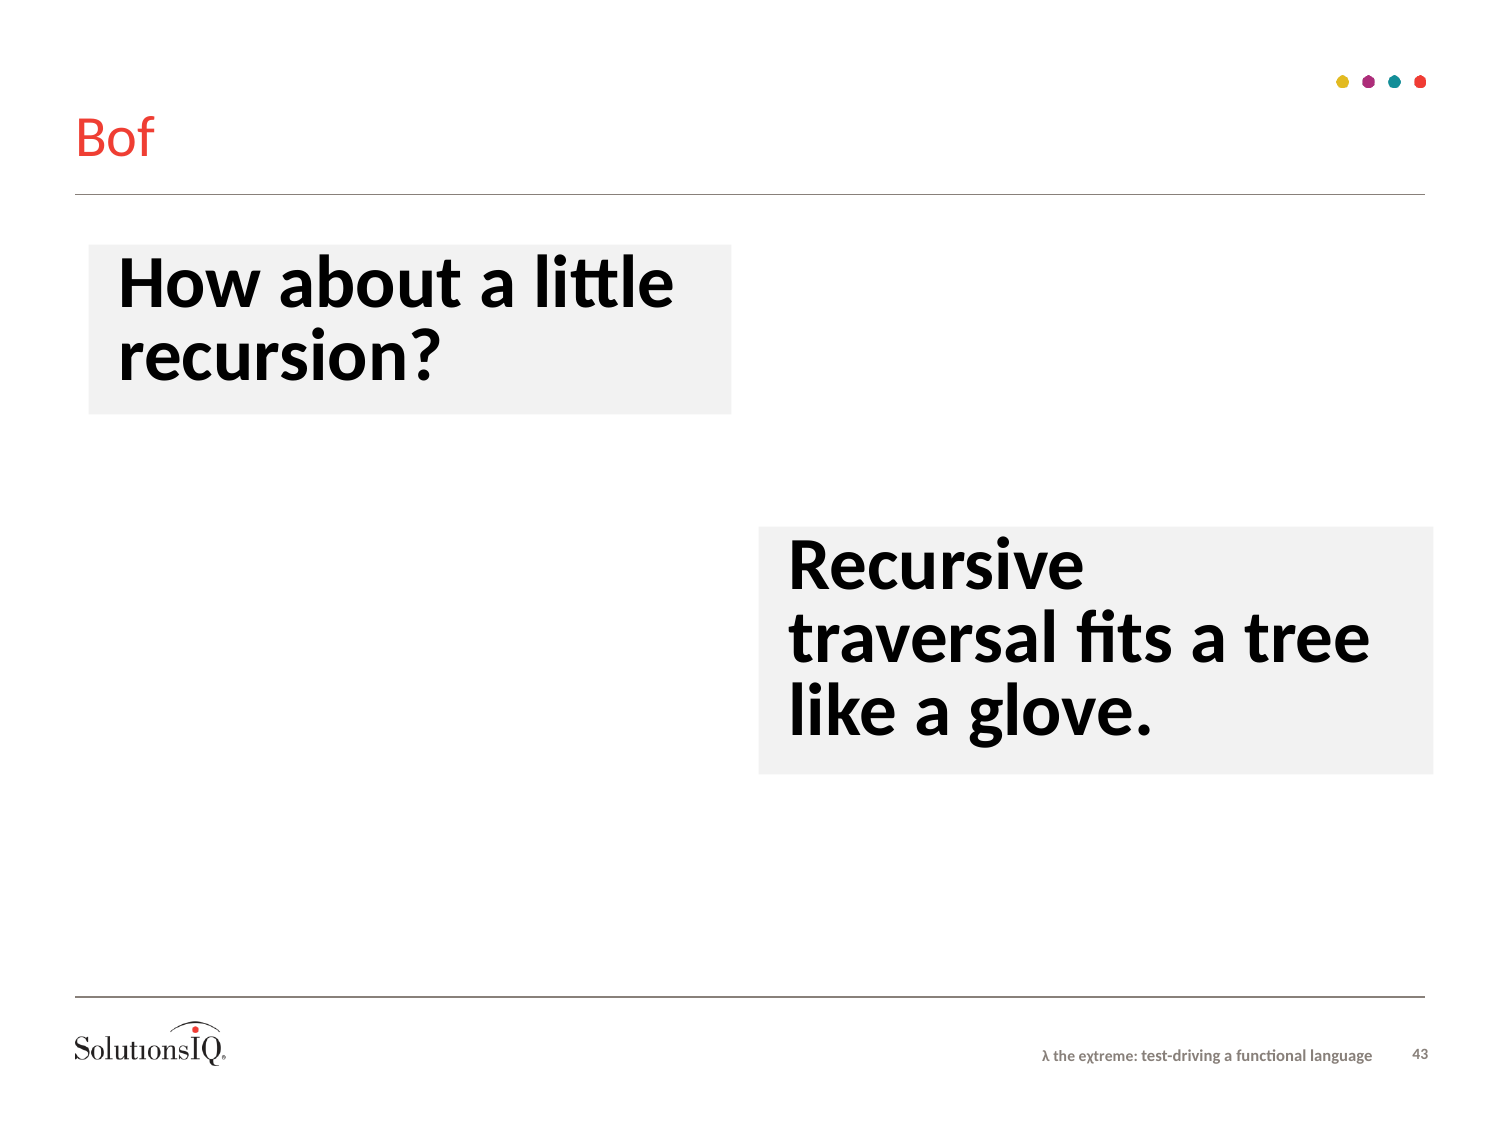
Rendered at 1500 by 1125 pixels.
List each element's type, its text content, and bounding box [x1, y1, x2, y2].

list Recursive traversal fits a tree like a glove. [758, 526, 1434, 775]
footer λ the eχtreme: test-driving a functional language [898, 1044, 1374, 1072]
slide_number 43 [1381, 1044, 1429, 1072]
picture [1336, 75, 1426, 88]
list How about a little recursion? [88, 244, 732, 415]
picture [75, 1021, 227, 1066]
title Bof [75, 36, 1321, 169]
